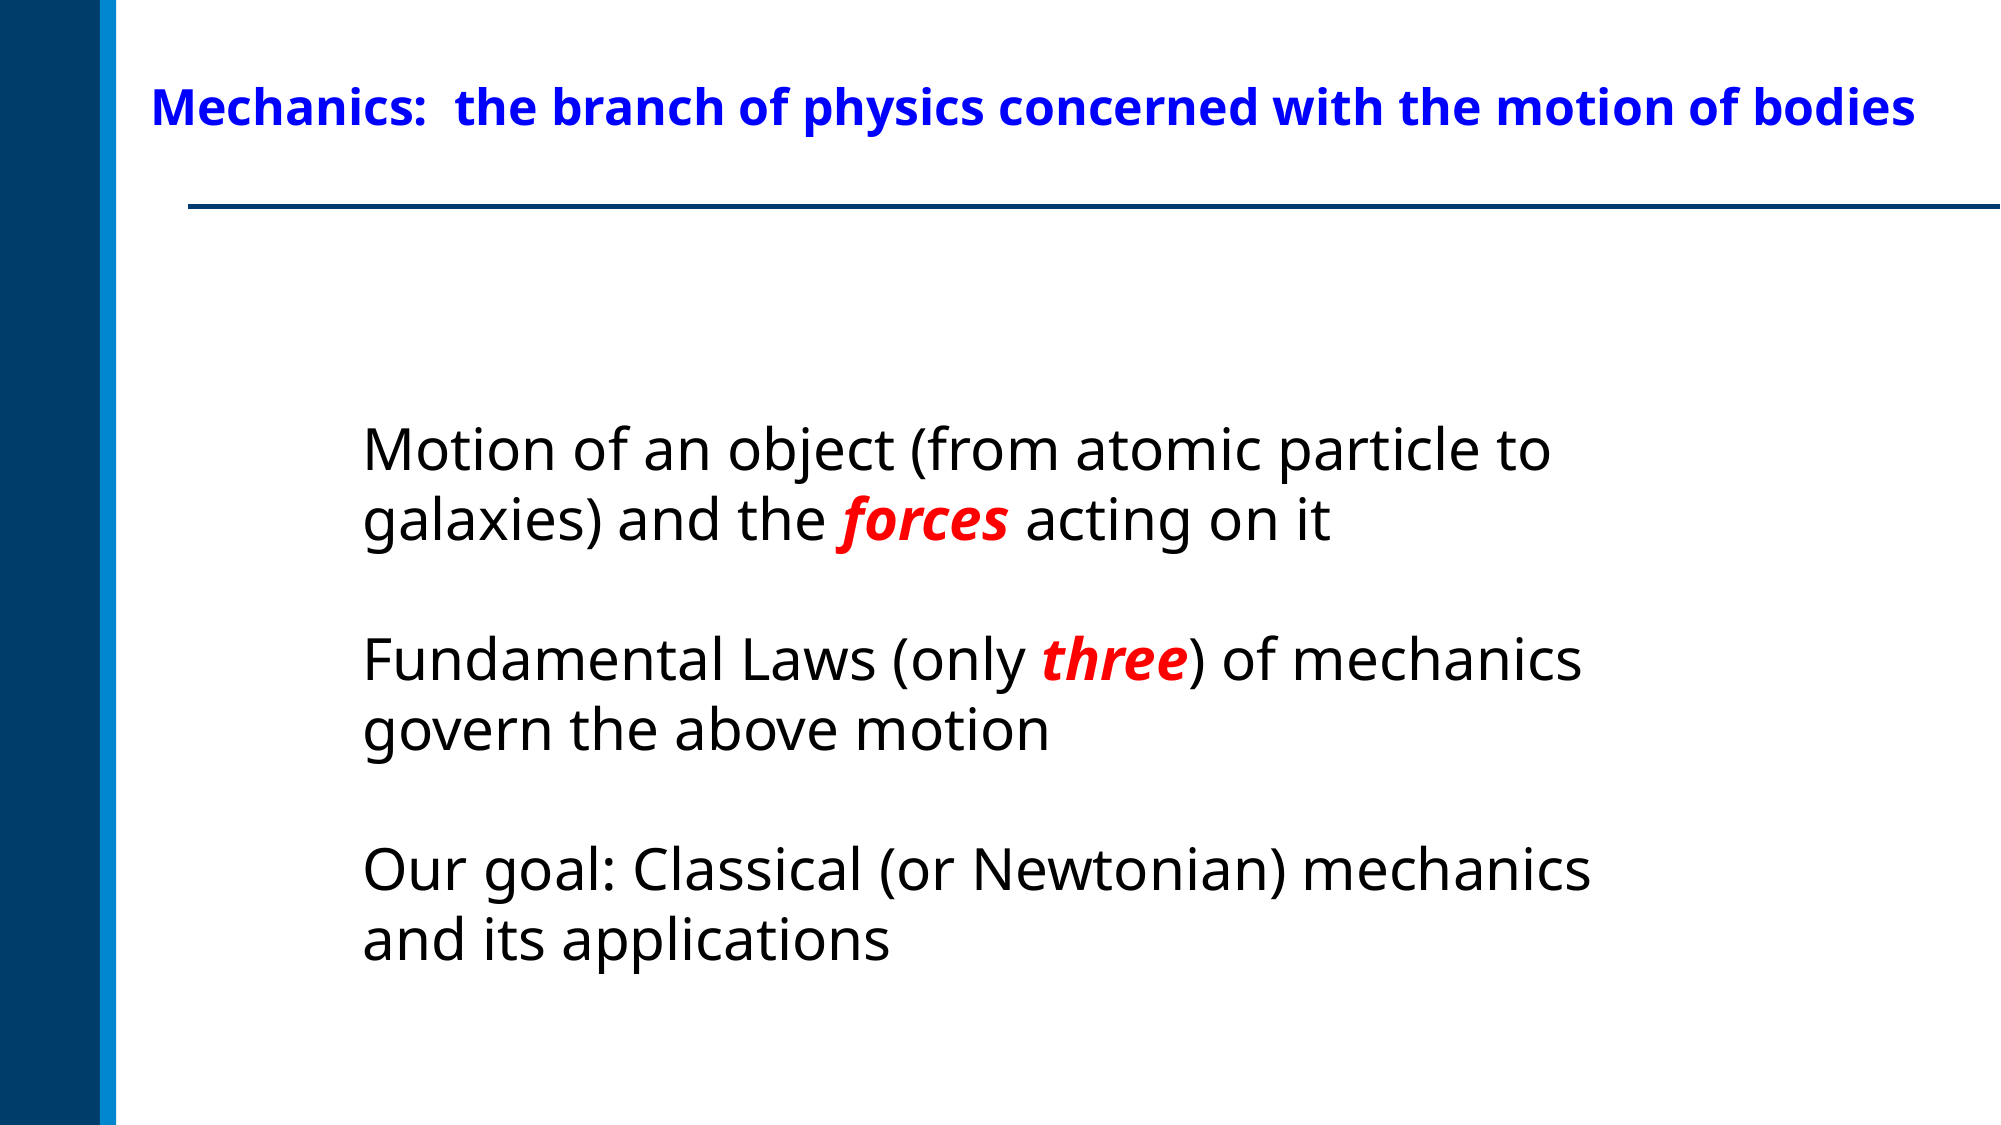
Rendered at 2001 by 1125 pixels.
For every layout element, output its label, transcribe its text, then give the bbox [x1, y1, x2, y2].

list Motion of an object (from atomic particle to galaxies) and the forces acting on it Fundamental Laws (only three) of mechanics govern the above motion Our goal: Classical (or Newtonian) mechanics and its applications [362, 412, 1713, 978]
title Mechanics: the branch of physics concerned with the motion of bodies [150, 75, 2000, 197]
